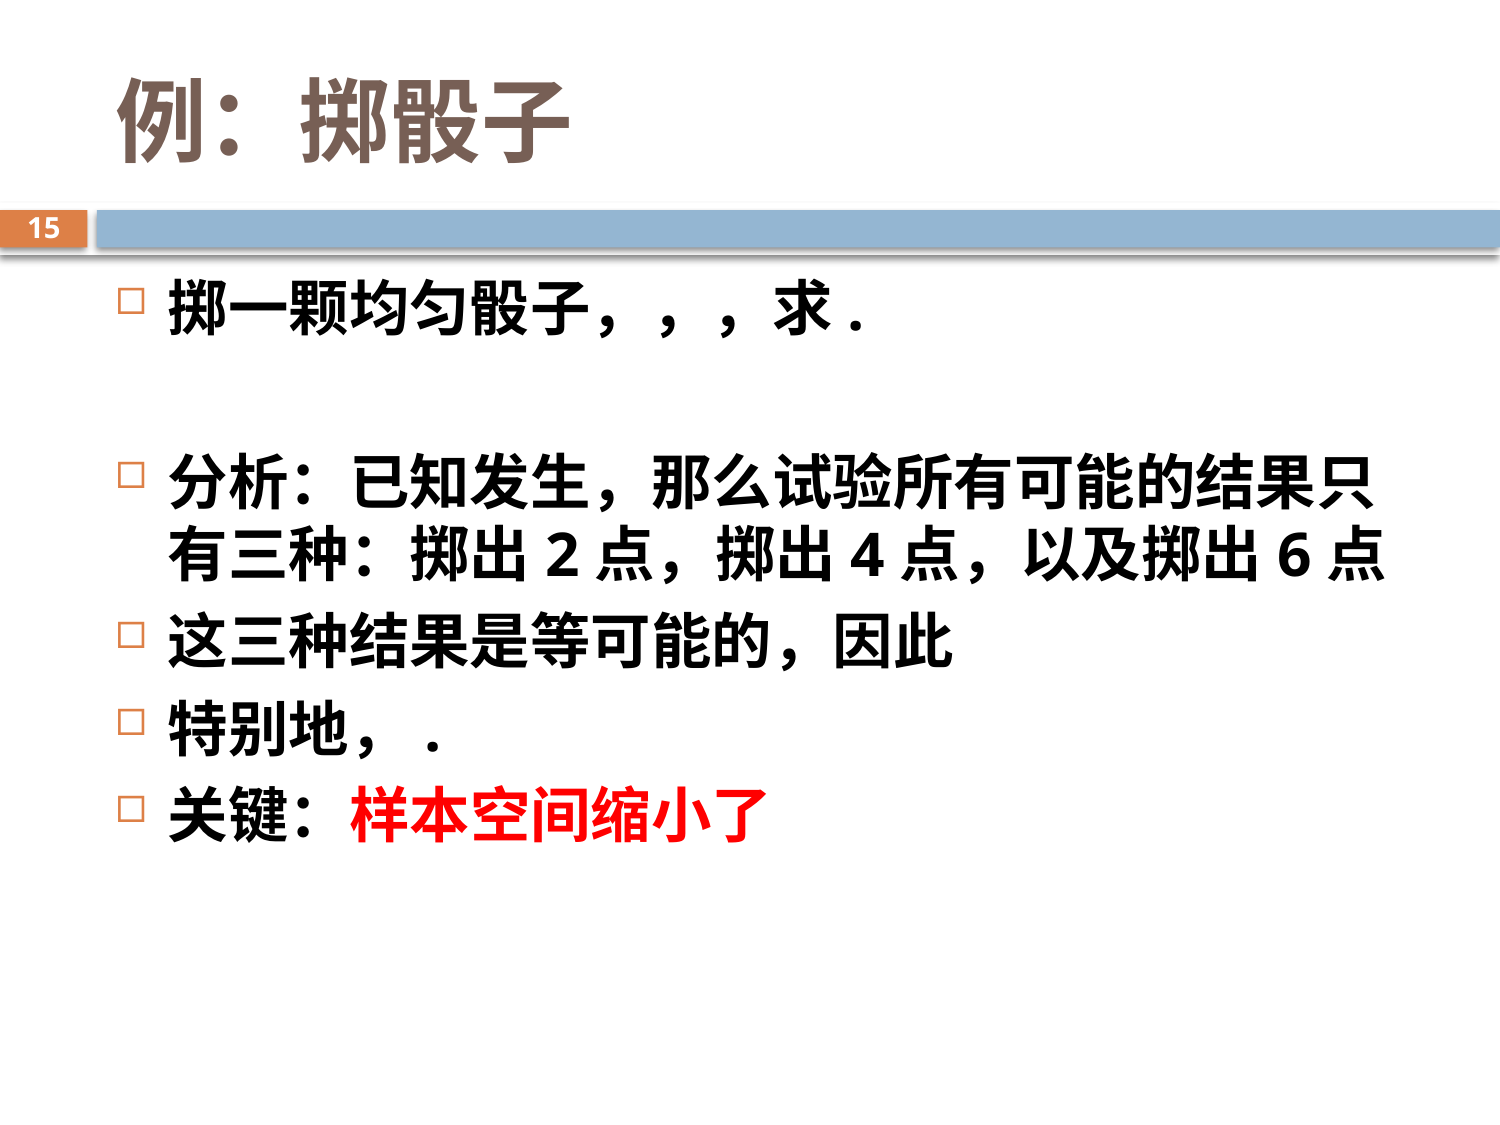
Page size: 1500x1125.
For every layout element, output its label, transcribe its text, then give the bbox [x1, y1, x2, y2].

slide_number 15 [0, 208, 88, 249]
title 例：掷骰子 [100, 37, 1438, 200]
